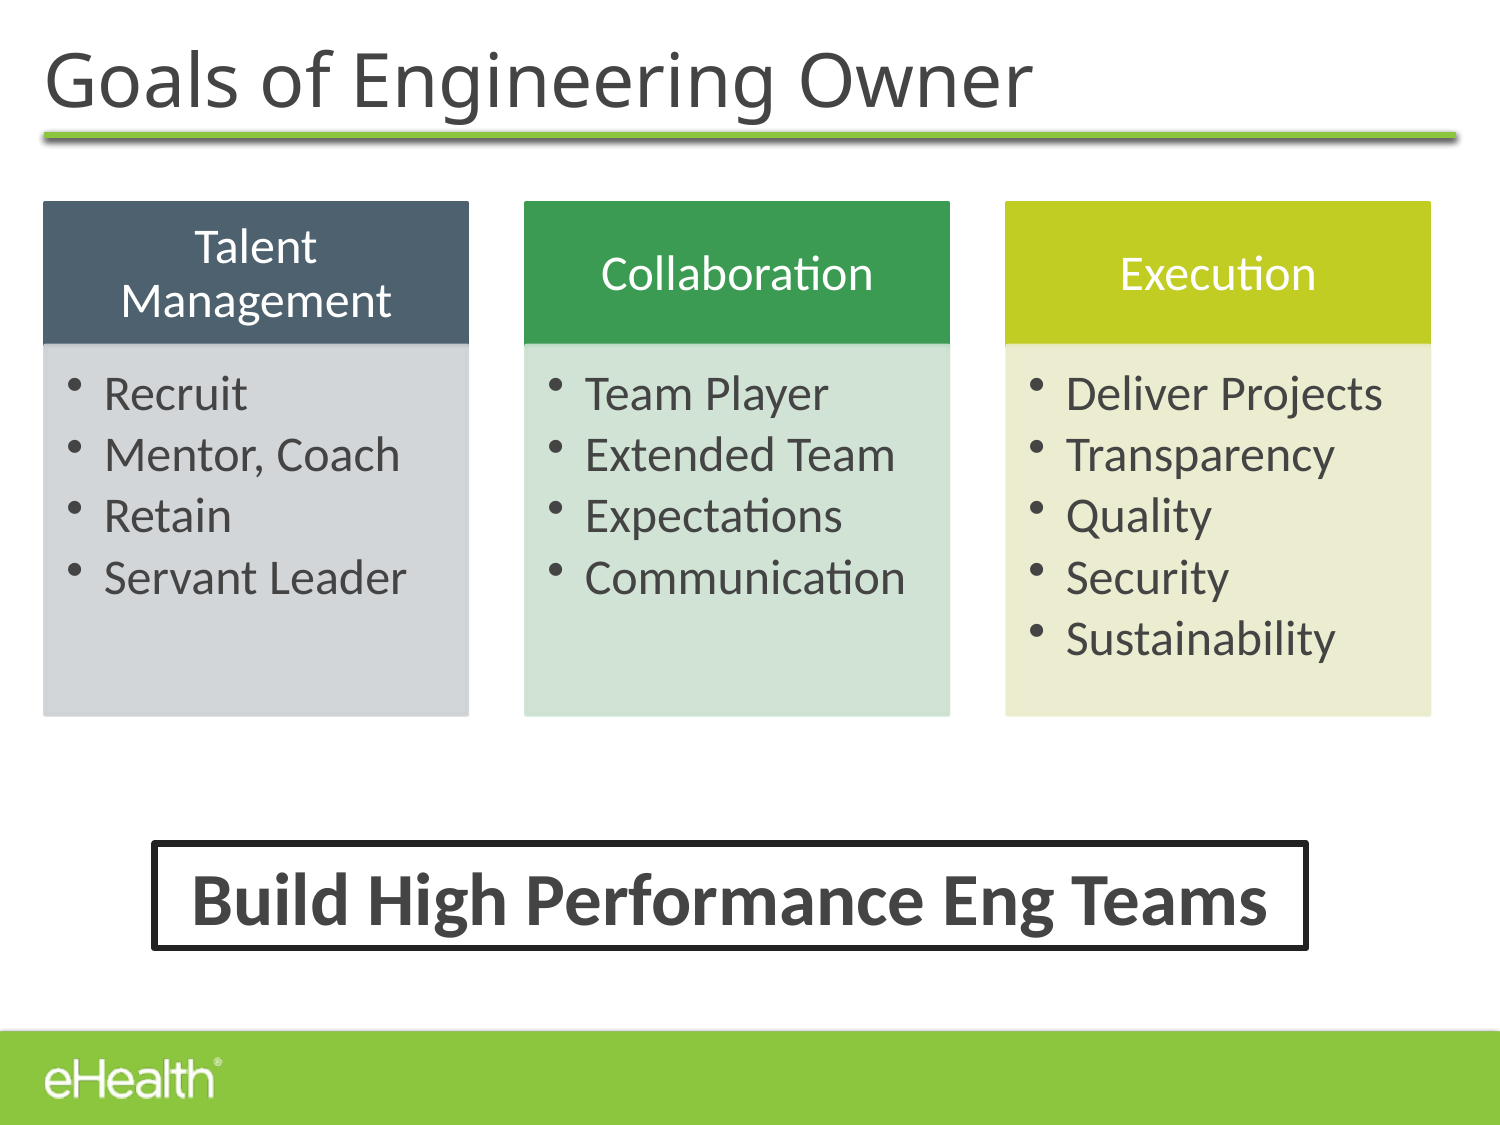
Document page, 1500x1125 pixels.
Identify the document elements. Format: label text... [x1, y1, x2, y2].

picture [43, 1057, 224, 1099]
title Goals of Engineering Owner [40, 29, 1460, 129]
text_box Build High Performance Eng Teams [154, 843, 1307, 949]
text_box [44, 114, 1431, 803]
